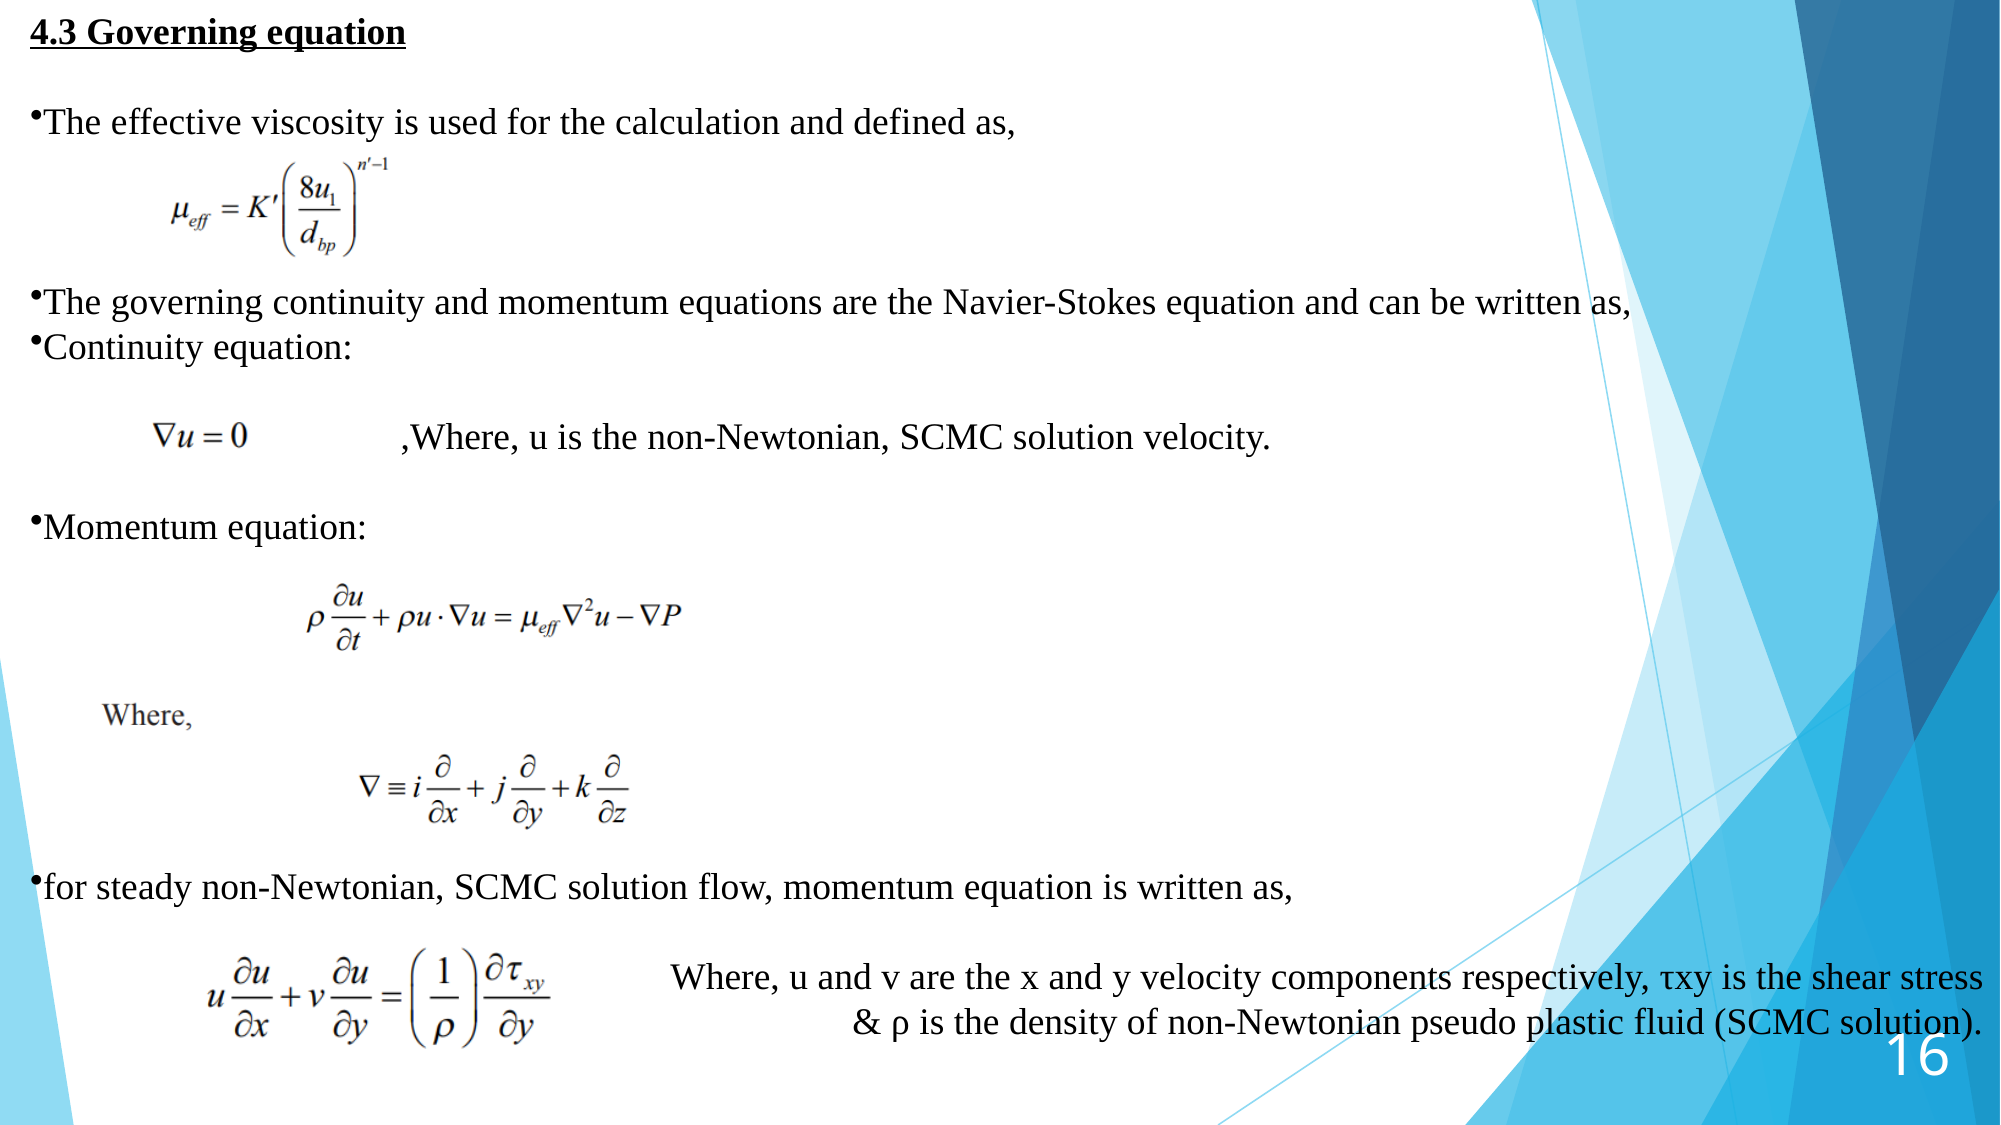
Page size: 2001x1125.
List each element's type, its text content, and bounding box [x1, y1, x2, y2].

picture [140, 935, 618, 1071]
text_box 4.3 Governing equation The effective viscosity is used for the calculation and defined as, The governing continuity and momentum equations are the Navier-Stokes equation and can be written as, Continuity equation: ,Where, u is the non-Newtonian, SCMC solution velocity. Momentum equation: for steady non-Newtonian, SCMC solution flow, momentum equation is written as, Where, u and v are the x and y velocity components respectively, τxy is the shear stress nd & ρ is the density of non-Newtonian pseudo plastic fluid (SCMC solution). [15, 0, 2000, 1102]
picture [84, 559, 713, 836]
picture [101, 387, 345, 487]
picture [97, 149, 518, 282]
